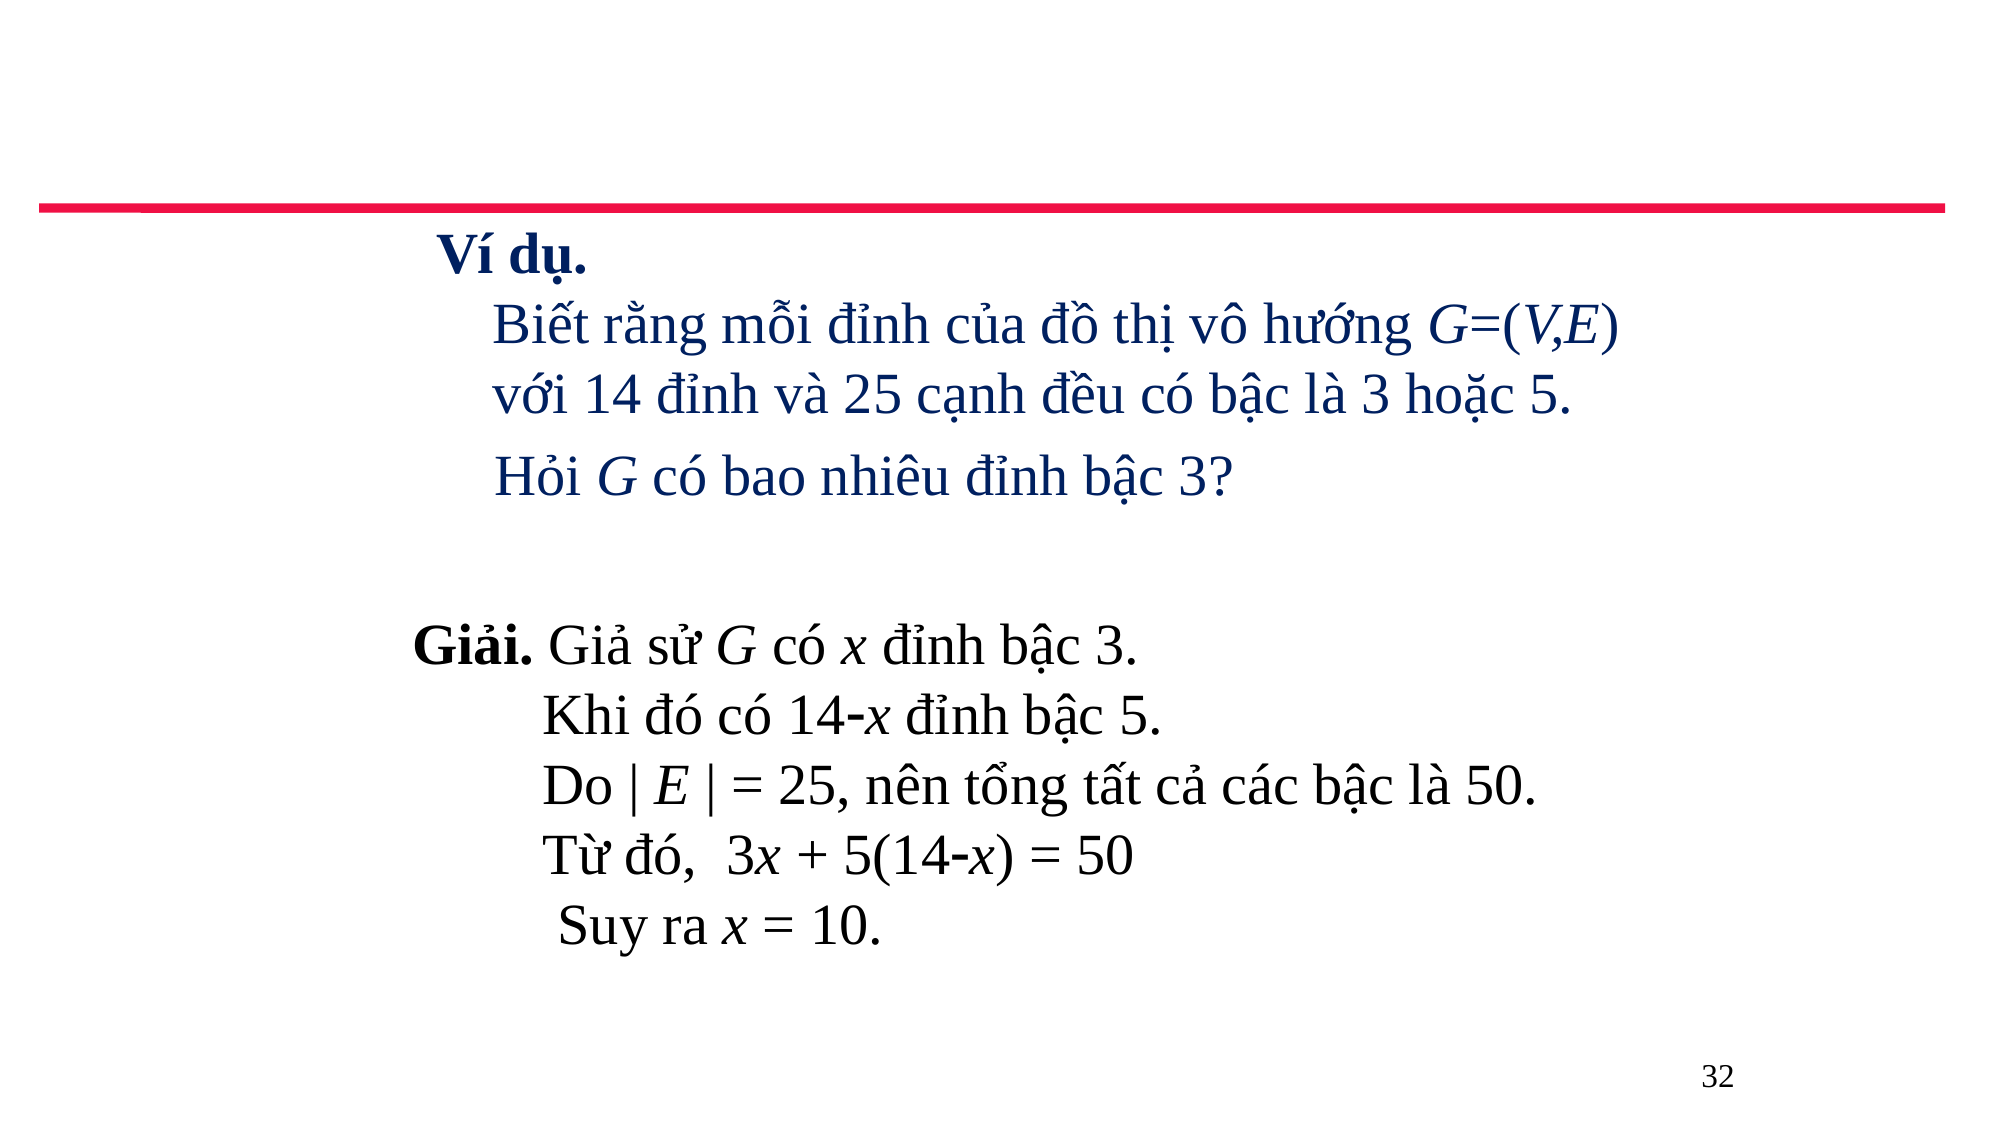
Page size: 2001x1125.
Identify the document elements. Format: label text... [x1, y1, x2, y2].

text_box Giải. Giả sử G có x đỉnh bậc 3. Khi đó có 14-x đỉnh bậc 5. Do | E | = 25, nên tổng tất cả các bậc là 50. Từ đó, 3x + 5(14-x) = 50 Suy ra x = 10. [397, 598, 1627, 964]
slide_number 32 [1437, 1046, 1751, 1089]
list Ví dụ. Biết rằng mỗi đỉnh của đồ thị vô hướng G=(V,E) với 14 đỉnh và 25 cạnh đều có bậc là 3 hoặc 5. Hỏi G có bao nhiêu đỉnh bậc 3? [420, 207, 1659, 569]
